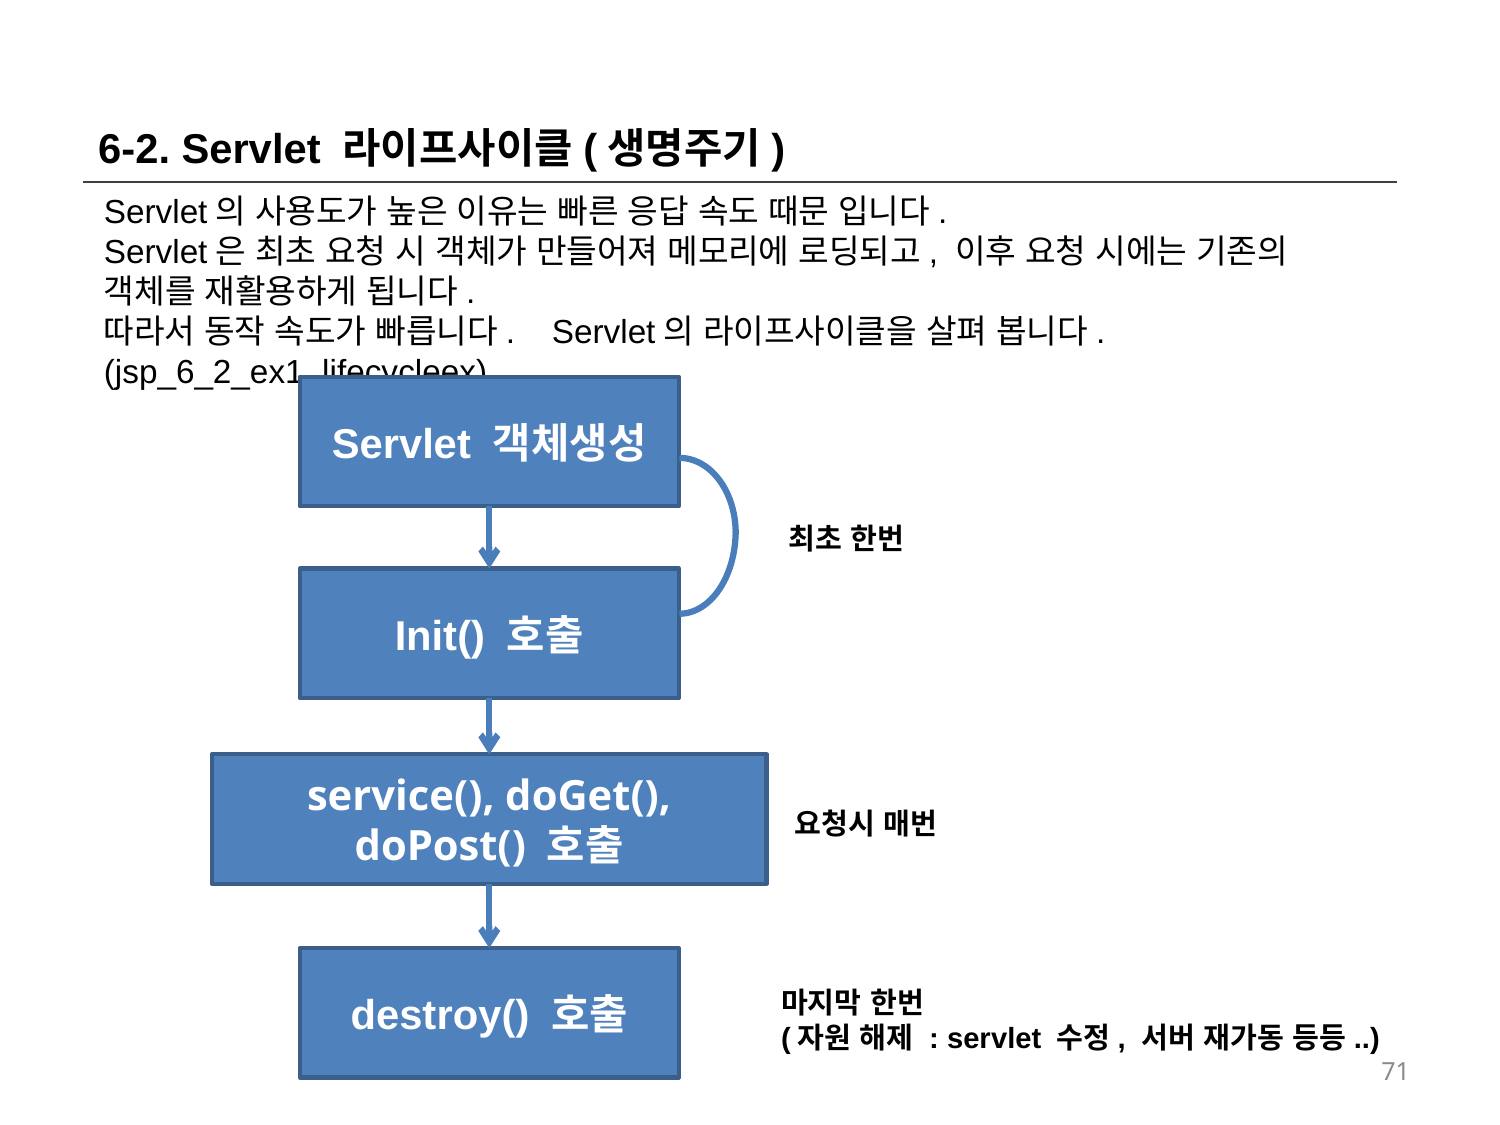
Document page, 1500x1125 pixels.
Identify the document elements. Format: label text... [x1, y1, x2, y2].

text_box 마지막 한번 (자원 해제 : servlet 수정, 서버 재가동 등등..) [766, 977, 1399, 1063]
text_box service(), doGet(), doPost() 호출 [210, 752, 769, 886]
text_box 6-2. Servlet 라이프사이클(생명주기) [83, 114, 1397, 180]
text_box [679, 530, 737, 615]
text_box destroy() 호출 [298, 946, 681, 1080]
text_box 최초 한번 [773, 512, 948, 563]
text_box Servlet 객체생성 [298, 375, 681, 508]
text_box [679, 457, 737, 530]
slide_number 71 [1074, 1042, 1425, 1103]
text_box 요청시 매번 [779, 797, 1015, 848]
text_box Servlet의 사용도가 높은 이유는 빠른 응답 속도 때문 입니다. Servlet은 최초 요청 시 객체가 만들어져 메모리에 로딩되고, 이후 요청 시에는 기존의 객체를 재활용하게 됩니다. 따라서 동작 속도가 빠릅니다. Servlet의 라이프사이클을 살펴 봅니다. (jsp_6_2_ex1_lifecycleex) [89, 183, 1403, 398]
text_box Init() 호출 [298, 566, 681, 700]
